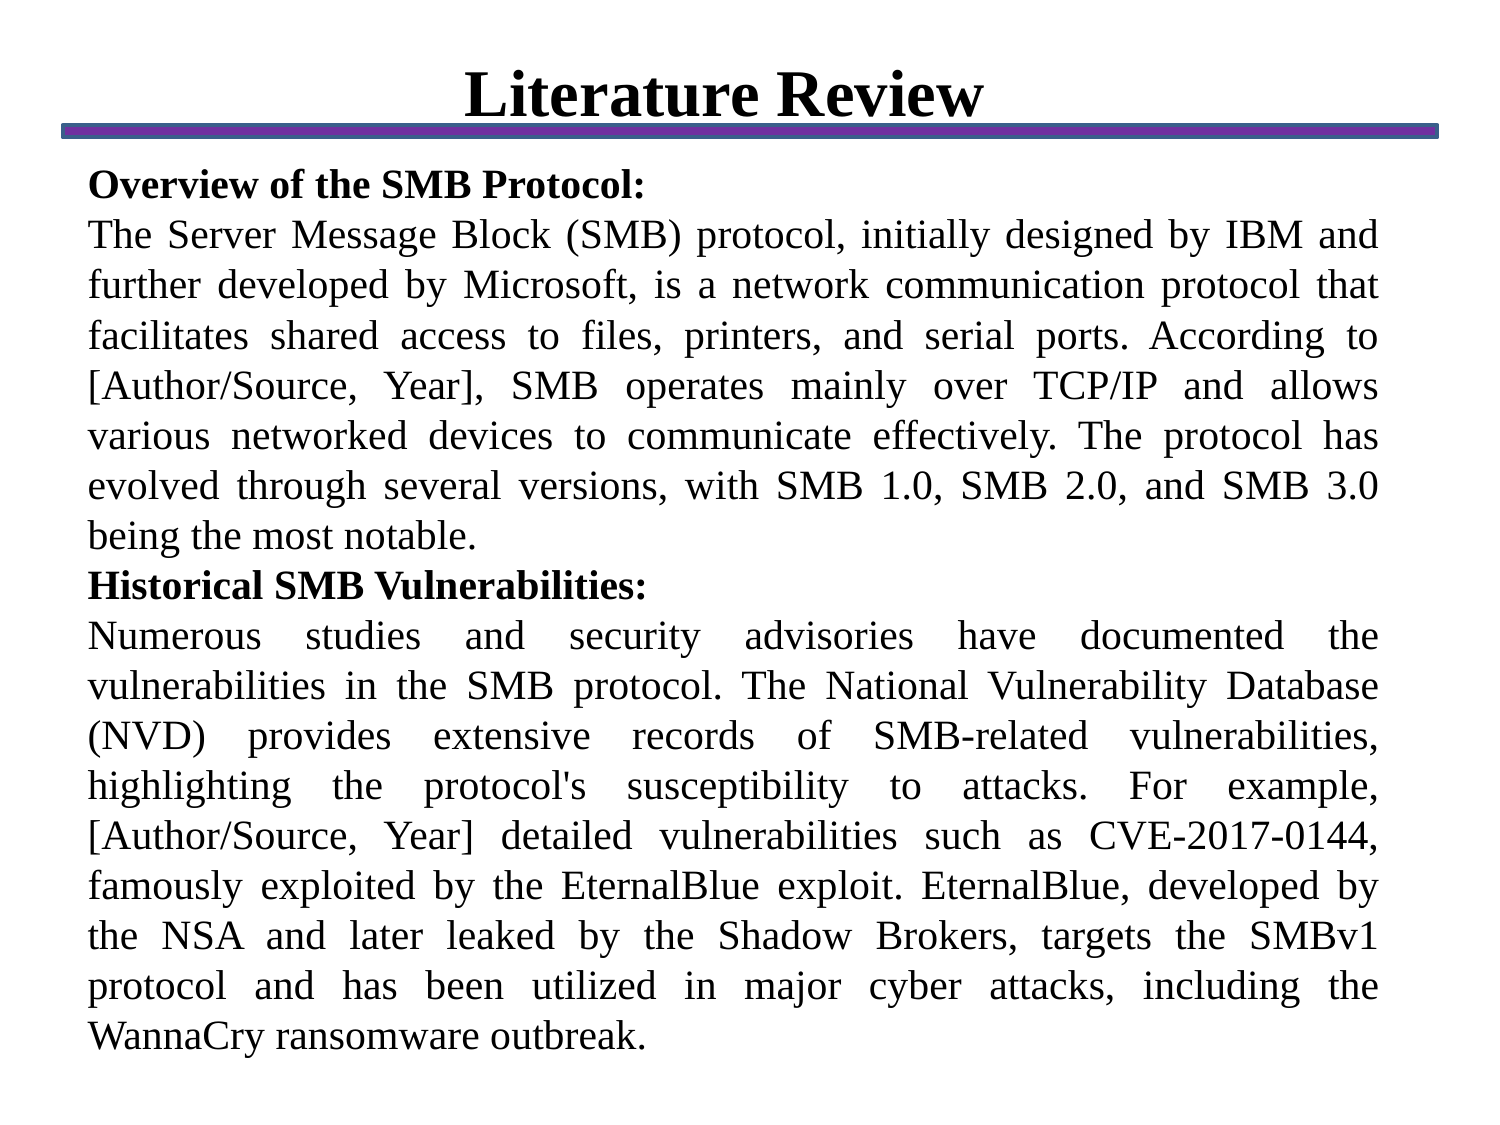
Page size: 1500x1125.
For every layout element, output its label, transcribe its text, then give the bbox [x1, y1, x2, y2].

text_box Literature Review [449, 41, 1050, 137]
text_box Overview of the SMB Protocol: The Server Message Block (SMB) protocol, initially designed by IBM and further developed by Microsoft, is a network communication protocol that facilitates shared access to files, printers, and serial ports. According to [Author/Source, Year], SMB operates mainly over TCP/IP and allows various networked devices to communicate effectively. The protocol has evolved through several versions, with SMB 1.0, SMB 2.0, and SMB 3.0 being the most notable. Historical SMB Vulnerabilities: Numerous studies and security advisories have documented the vulnerabilities in the SMB protocol. The National Vulnerability Database (NVD) provides extensive records of SMB-related vulnerabilities, highlighting the protocol's susceptibility to attacks. For example, [Author/Source, Year] detailed vulnerabilities such as CVE-2017-0144, famously exploited by the EternalBlue exploit. EternalBlue, developed by the NSA and later leaked by the Shadow Brokers, targets the SMBv1 protocol and has been utilized in major cyber attacks, including the WannaCry ransomware outbreak. [72, 149, 1395, 1066]
text_box [62, 124, 1438, 138]
